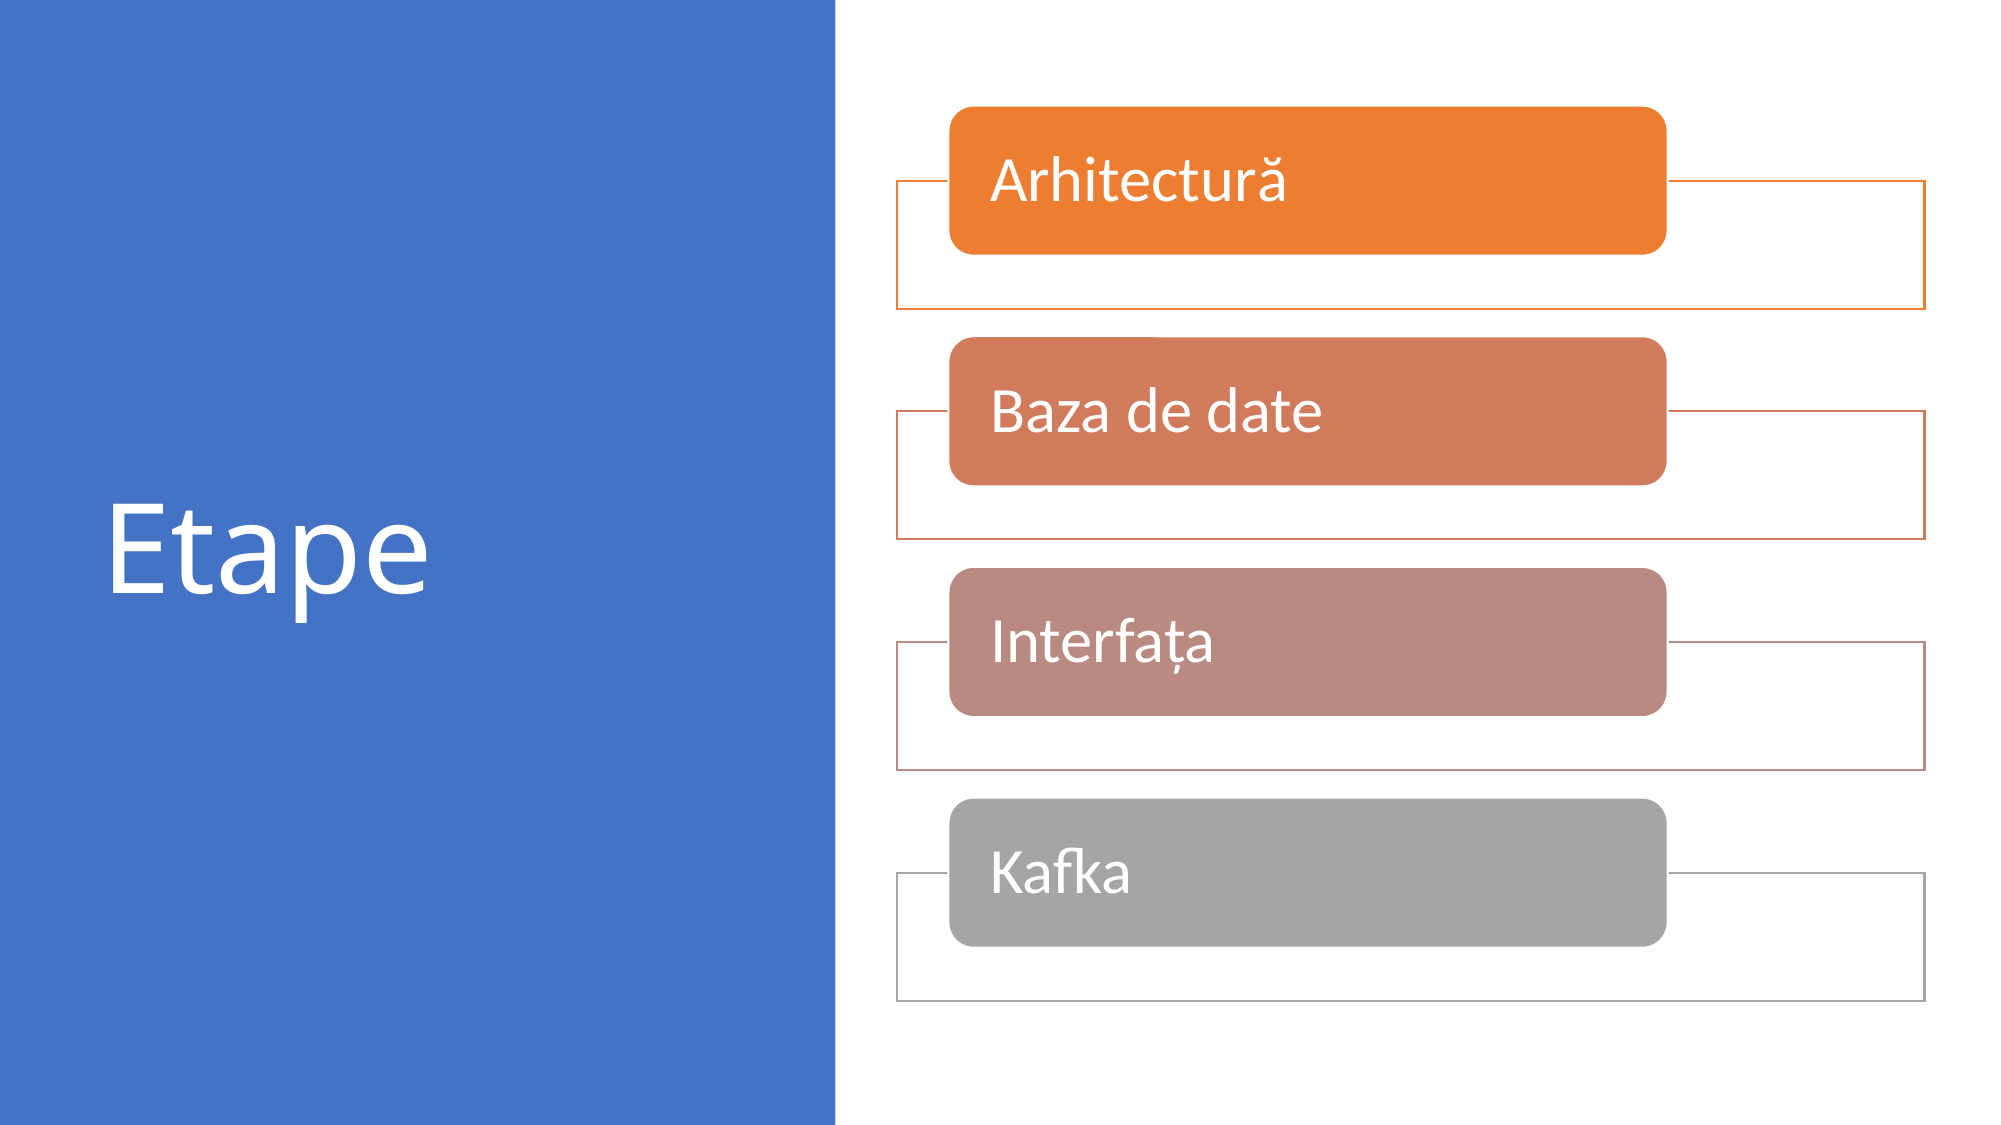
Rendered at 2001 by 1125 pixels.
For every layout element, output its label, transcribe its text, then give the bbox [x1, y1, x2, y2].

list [897, 101, 1925, 1005]
text_box [0, 0, 836, 1125]
title Etape [86, 101, 711, 1005]
